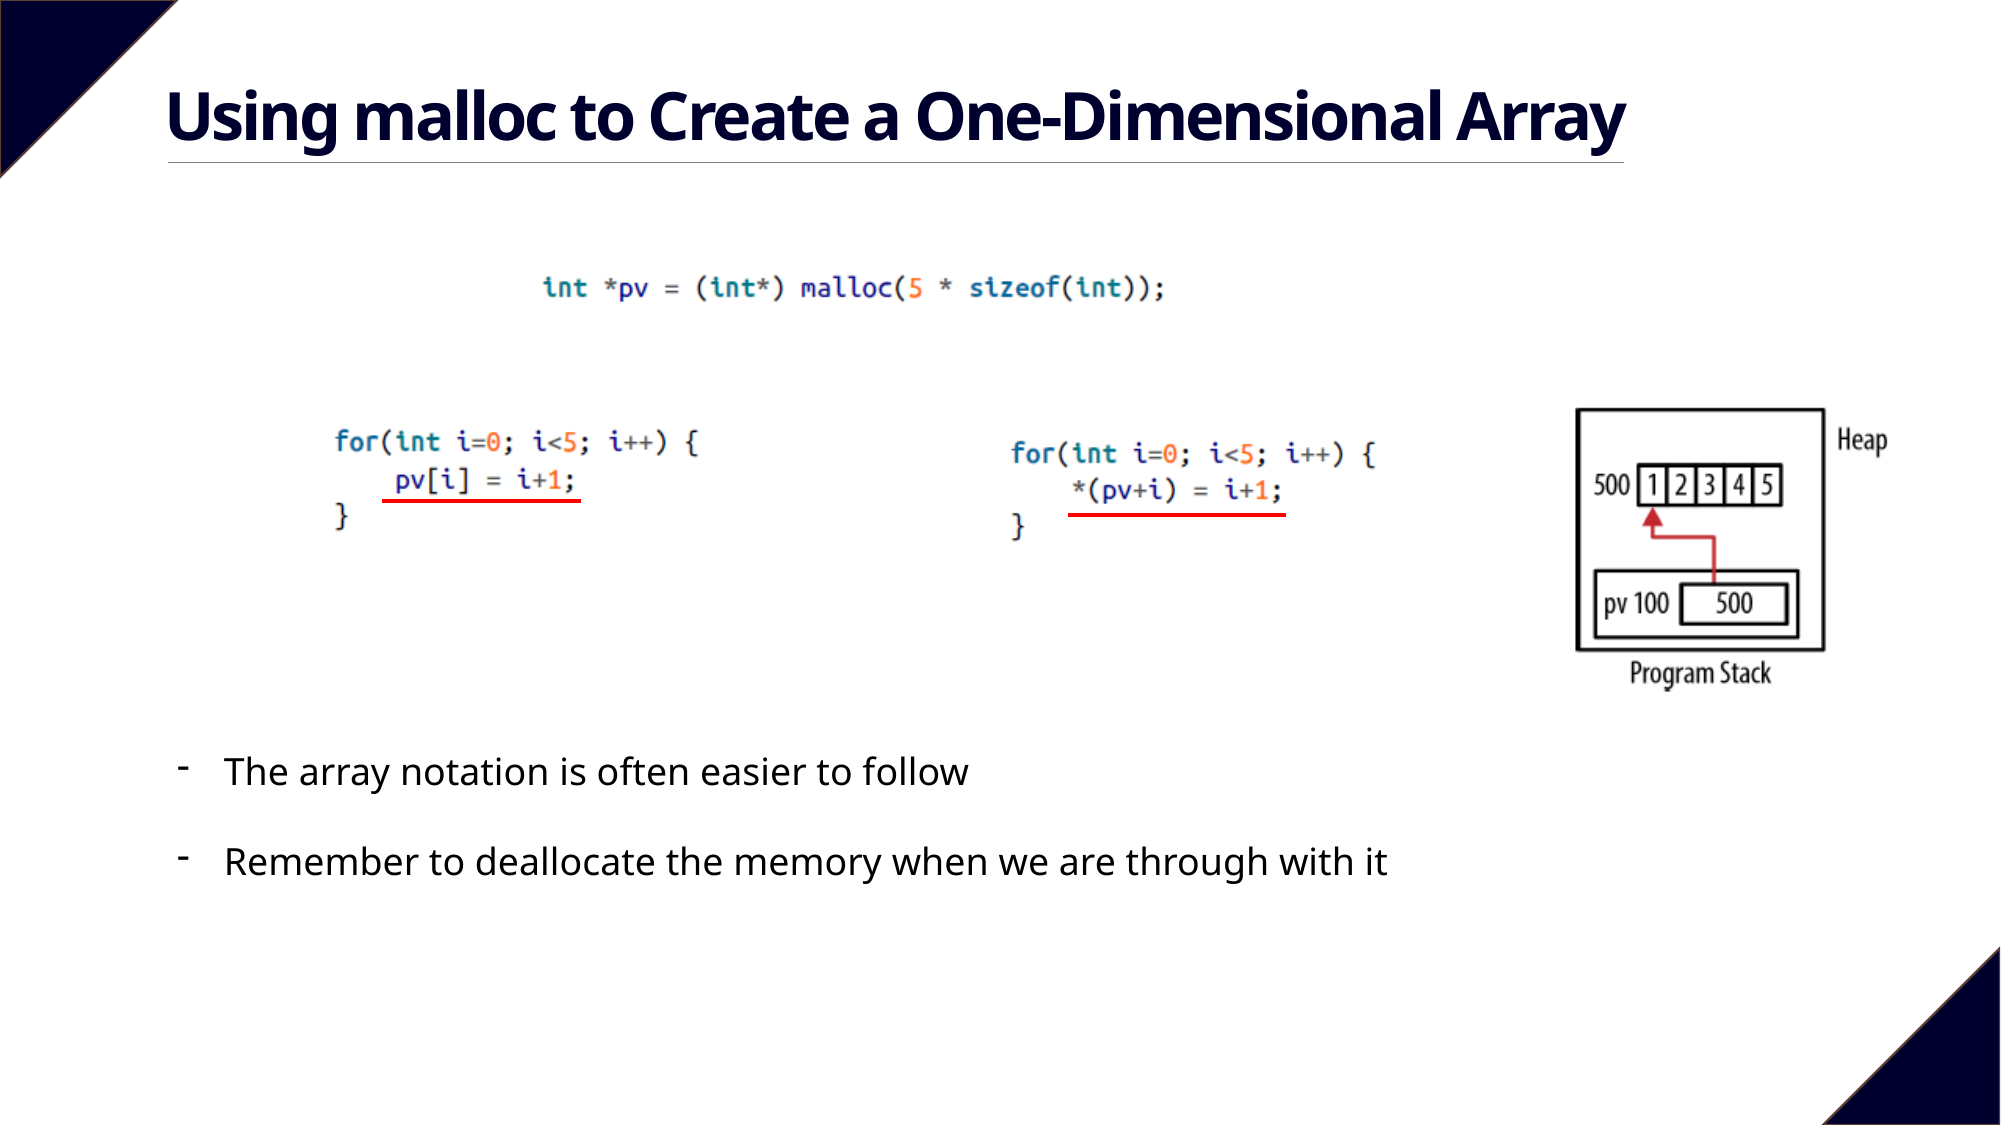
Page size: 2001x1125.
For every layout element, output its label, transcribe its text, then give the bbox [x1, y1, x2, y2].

text_box The array notation is often easier to follow Remember to deallocate the memory when we are through with it [162, 695, 1405, 891]
picture [511, 258, 1195, 305]
picture [1545, 402, 1906, 706]
text_box Using malloc to Create a One-Dimensional Array [149, 66, 1643, 161]
picture [303, 424, 1399, 559]
